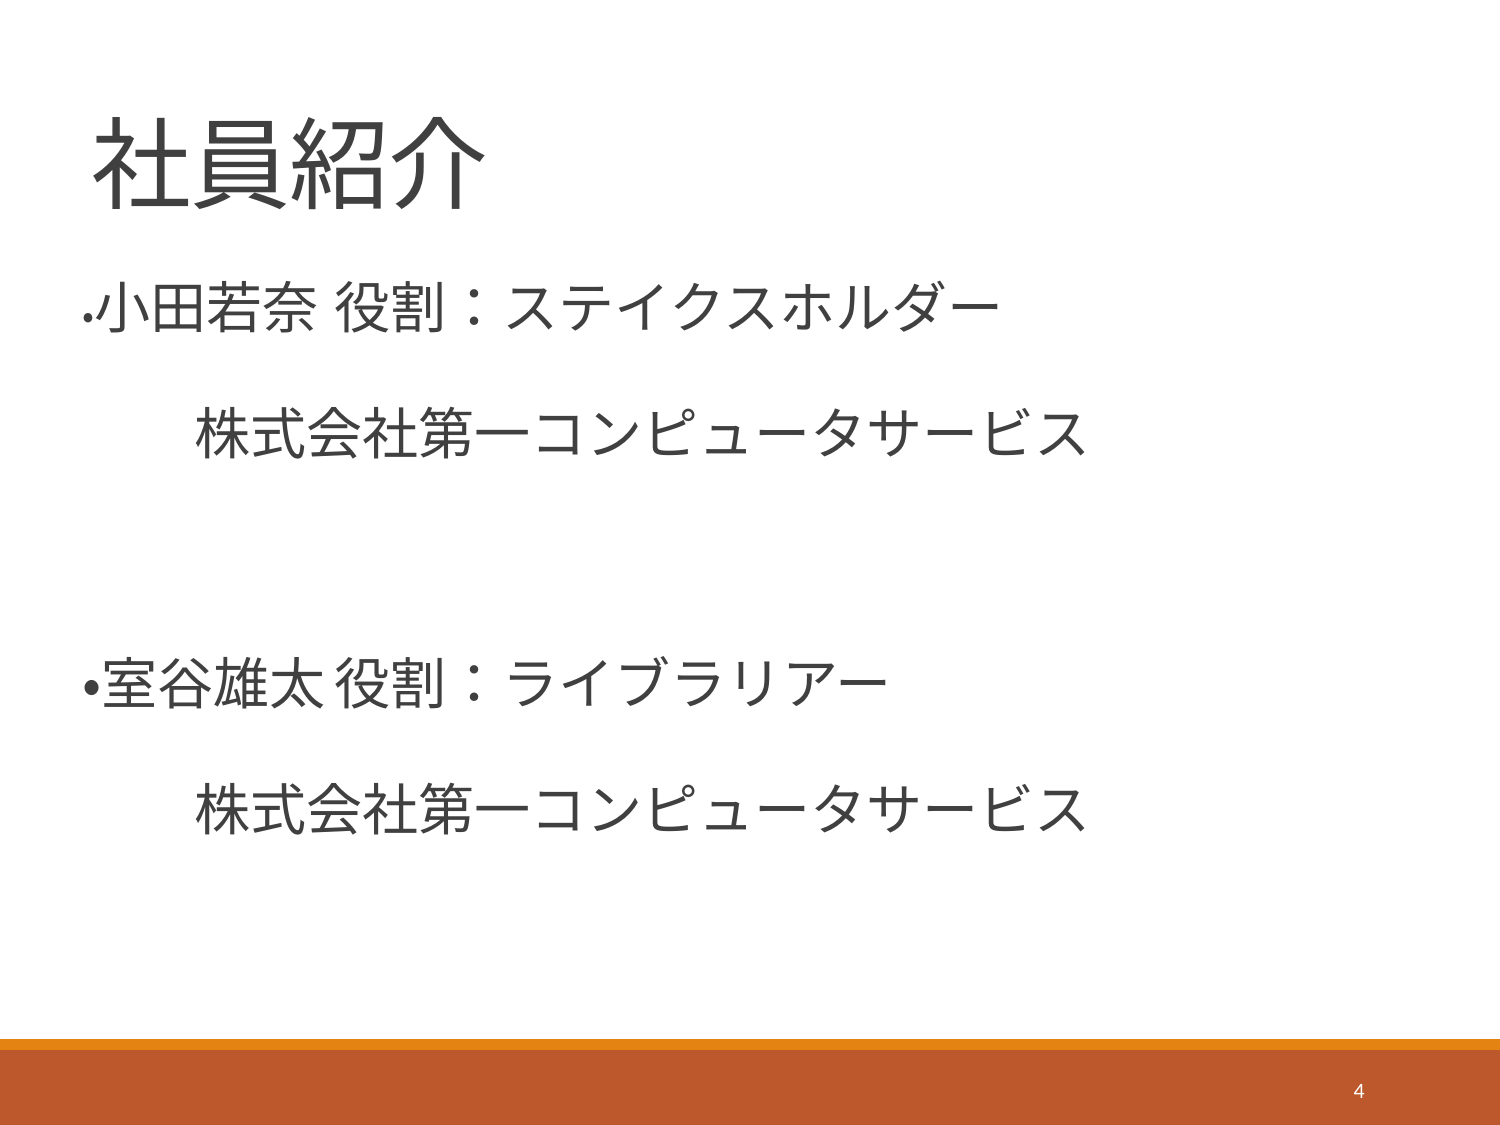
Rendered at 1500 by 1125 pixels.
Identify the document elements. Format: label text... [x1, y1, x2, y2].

slide_number 4 [1218, 1059, 1380, 1120]
title 社員紹介 [76, 54, 1427, 230]
list ・小田若奈 役割：ステイクスホルダー 株式会社第一コンピュータサービス ・室谷雄太 役割：ライブラリアー 株式会社第一コンピュータサービス [64, 231, 1415, 942]
